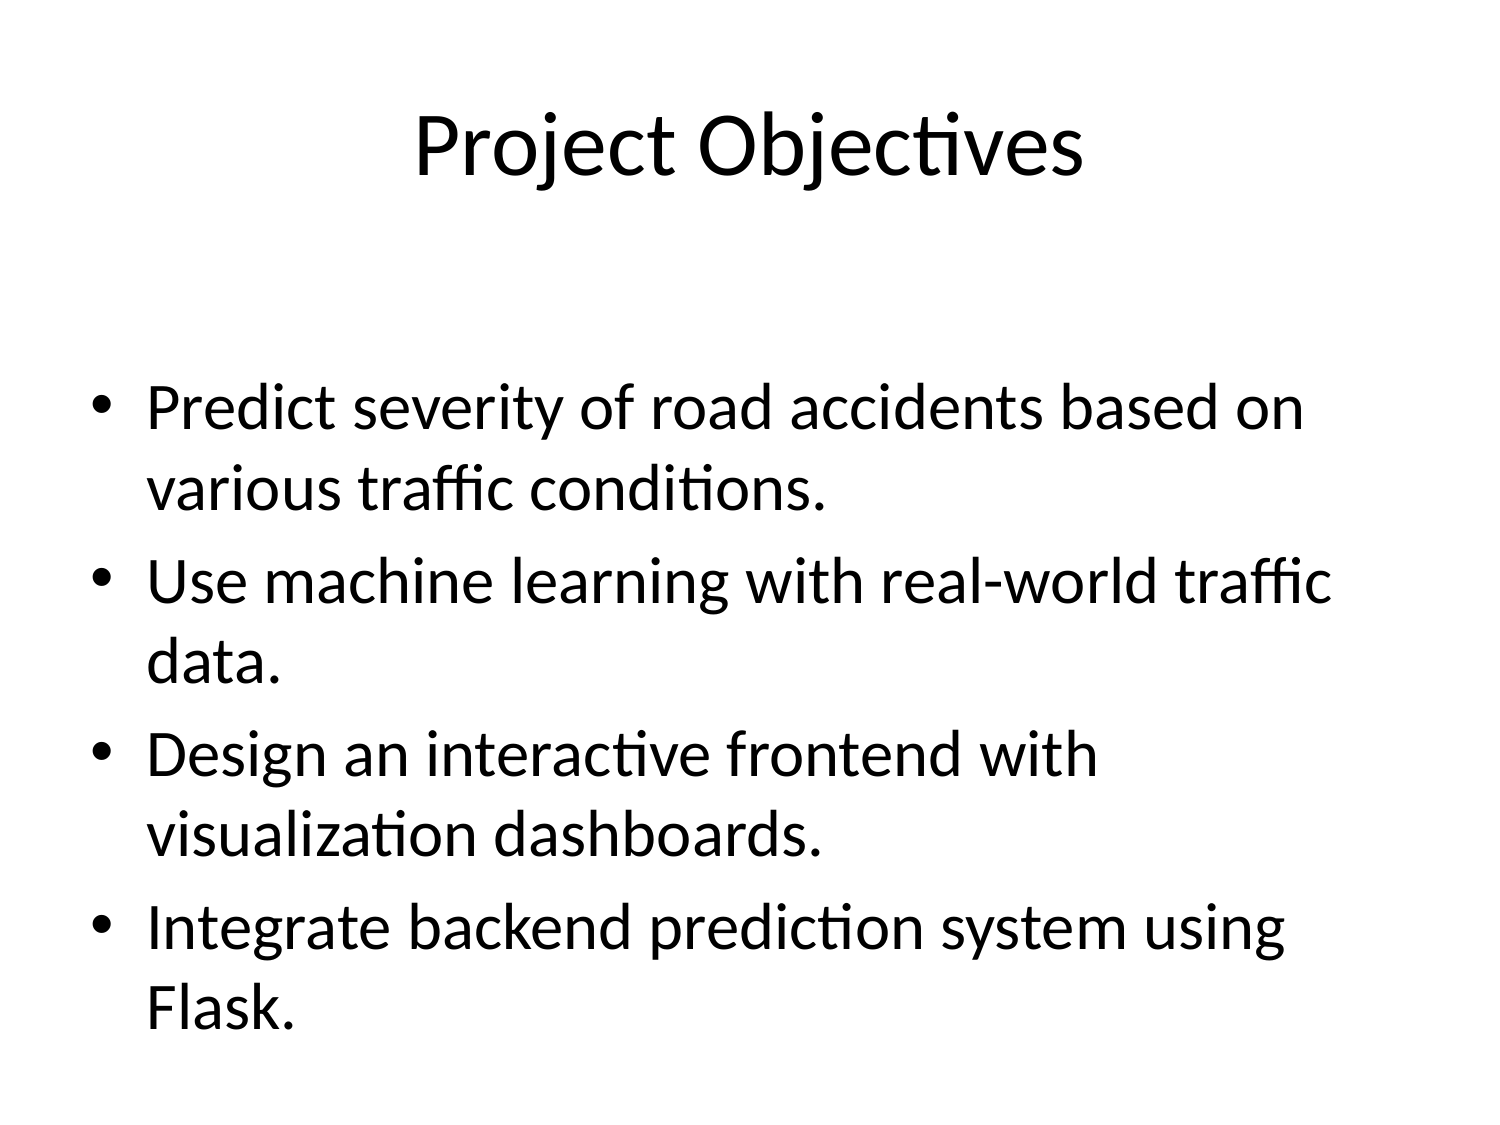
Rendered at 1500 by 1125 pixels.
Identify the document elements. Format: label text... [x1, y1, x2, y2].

title Project Objectives [75, 45, 1425, 233]
list Predict severity of road accidents based on various traffic conditions. Use machine learning with real-world traffic data. Design an interactive frontend with visualization dashboards. Integrate backend prediction system using Flask. [75, 262, 1425, 1005]
